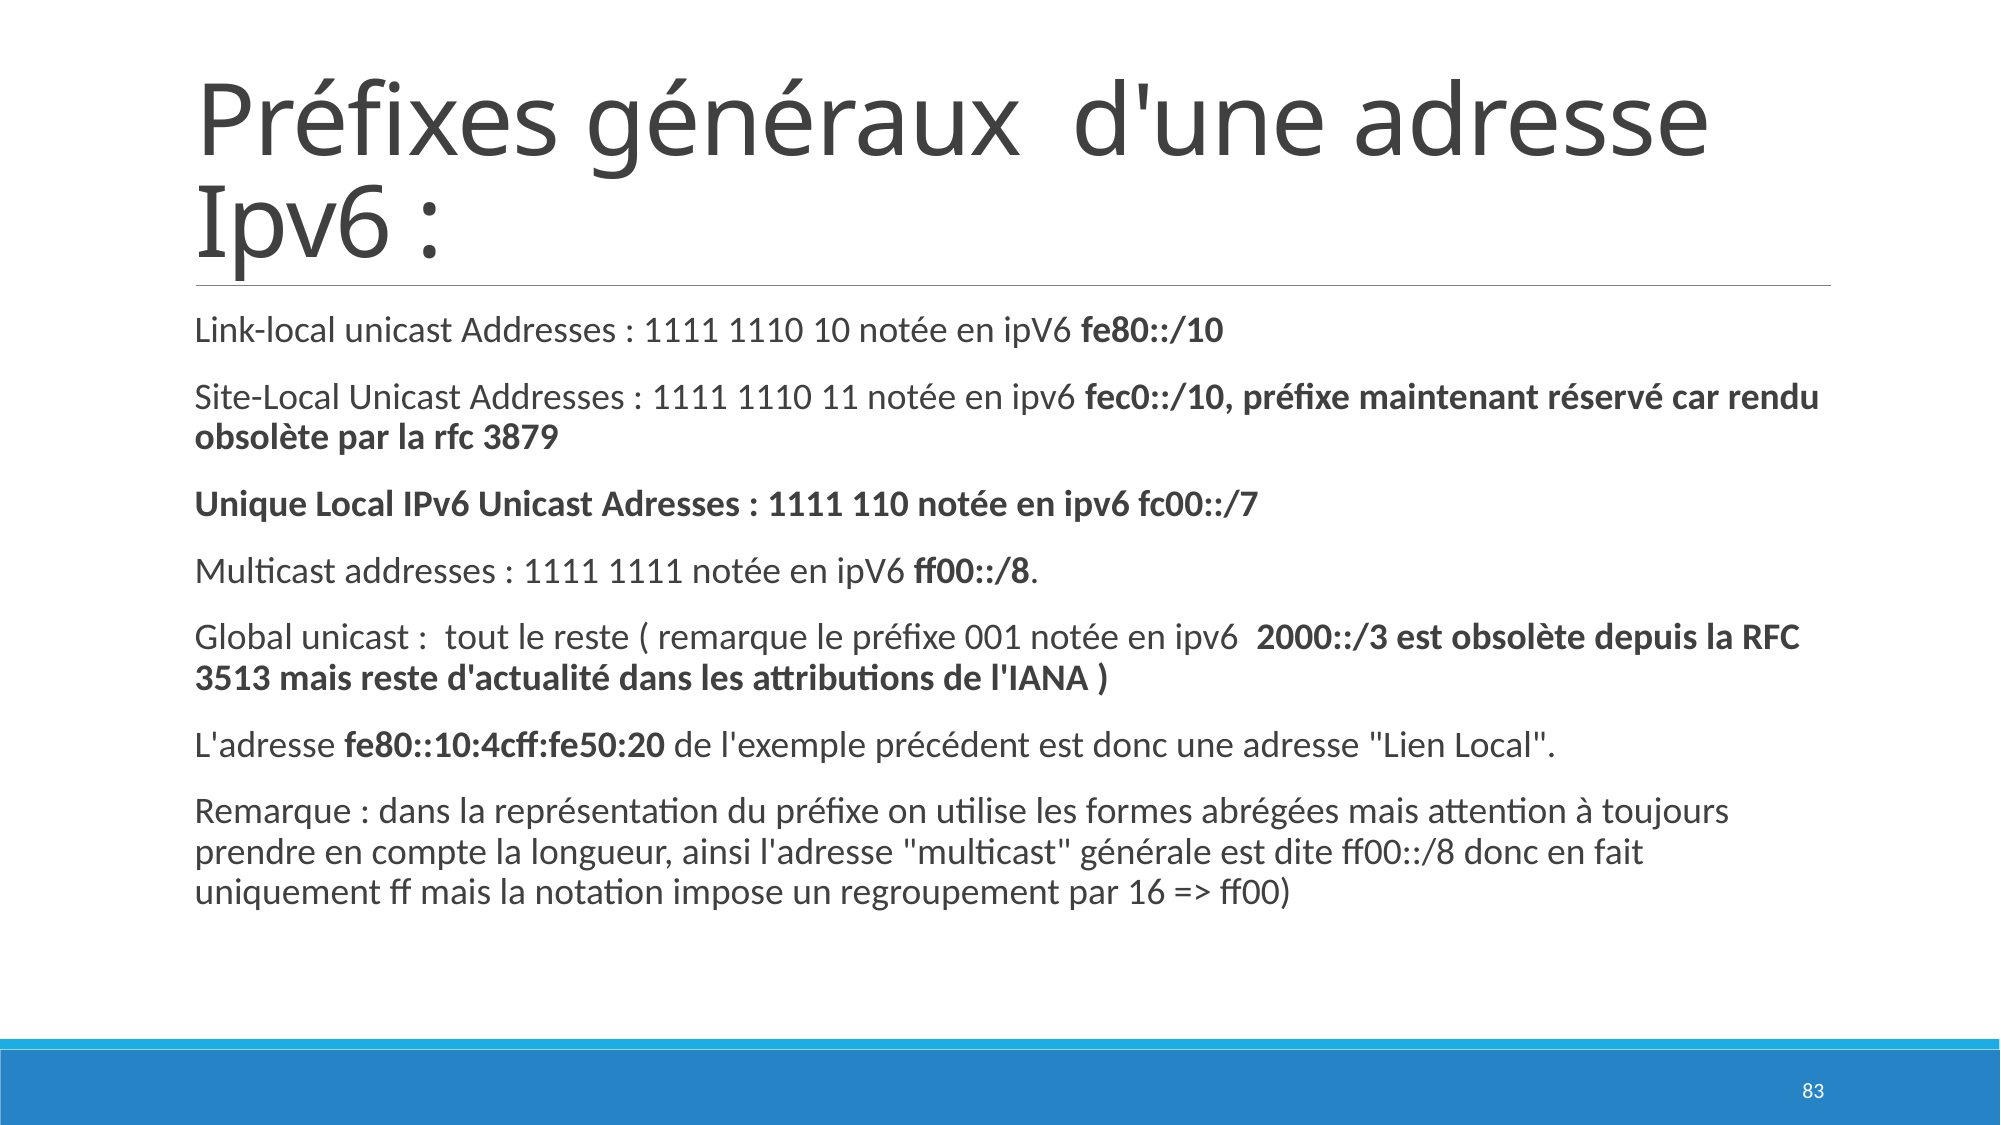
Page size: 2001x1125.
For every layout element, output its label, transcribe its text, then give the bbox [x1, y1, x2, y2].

list Link-local unicast Addresses : 1111 1110 10 notée en ipV6 fe80::/10 Site-Local Unicast Addresses : 1111 1110 11 notée en ipv6 fec0::/10, préfixe maintenant réservé car rendu obsolète par la rfc 3879 Unique Local IPv6 Unicast Adresses : 1111 110 notée en ipv6 fc00::/7 Multicast addresses : 1111 1111 notée en ipV6 ff00::/8. Global unicast : tout le reste ( remarque le préfixe 001 notée en ipv6 2000::/3 est obsolète depuis la RFC 3513 mais reste d'actualité dans les attributions de l'IANA ) L'adresse fe80::10:4cff:fe50:20 de l'exemple précédent est donc une adresse "Lien Local". Remarque : dans la représentation du préfixe on utilise les formes abrégées mais attention à toujours prendre en compte la longueur, ainsi l'adresse "multicast" générale est dite ff00::/8 donc en fait uniquement ff mais la notation impose un regroupement par 16 => ff00) [180, 302, 1830, 963]
slide_number 83 [1624, 1059, 1840, 1120]
title Préfixes généraux d'une adresse Ipv6 : [180, 47, 1830, 285]
